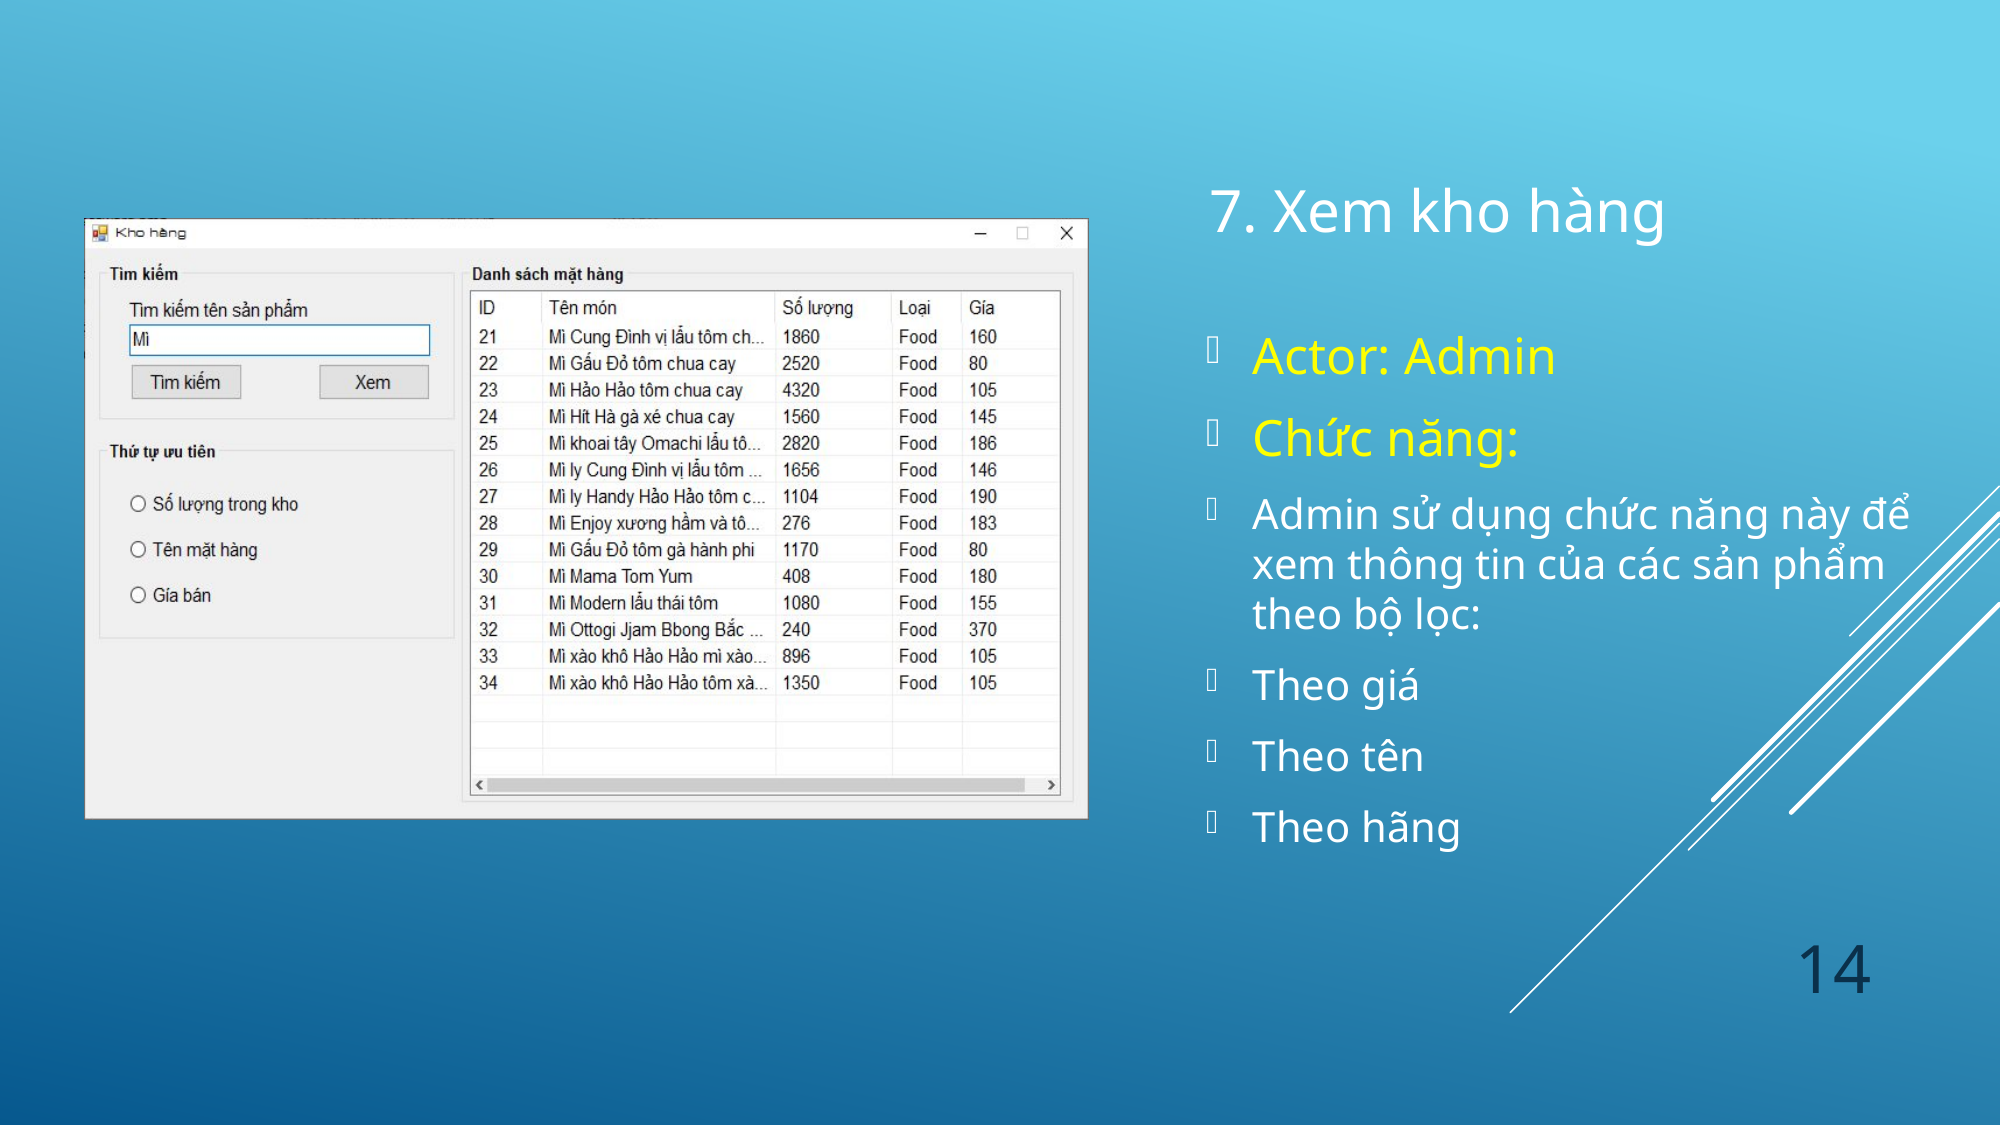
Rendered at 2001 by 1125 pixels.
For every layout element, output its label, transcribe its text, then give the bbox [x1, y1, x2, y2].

text_box 7. Xem kho hàng [1194, 167, 2000, 252]
slide_number 14 [1700, 915, 1888, 1025]
text_box Actor: Admin Chức năng: Admin sử dụng chức năng này để xem thông tin của các sản phẩm theo bộ lọc: Theo giá Theo tên Theo hãng [1191, 316, 2000, 876]
picture [84, 218, 1090, 820]
